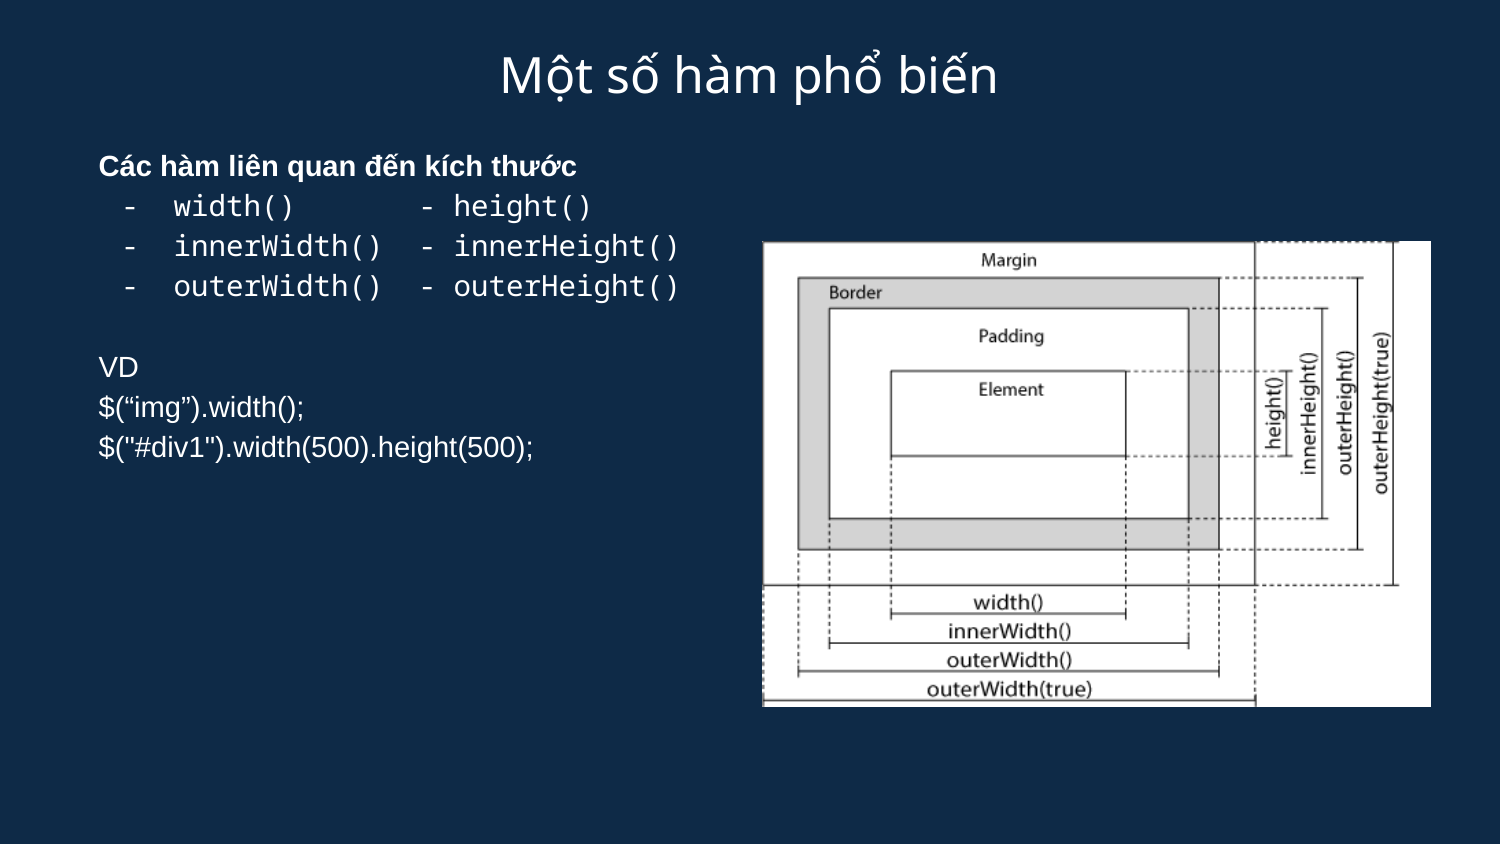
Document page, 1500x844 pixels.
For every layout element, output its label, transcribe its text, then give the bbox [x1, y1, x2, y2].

title Một số hàm phổ biến [171, 28, 1328, 108]
list Các hàm liên quan đến kích thước width() - height() innerWidth() - innerHeight() outerWidth() - outerHeight() VD $(“img”).width(); $("#div1").width(500).height(500); [83, 125, 1417, 802]
picture [762, 240, 1432, 708]
